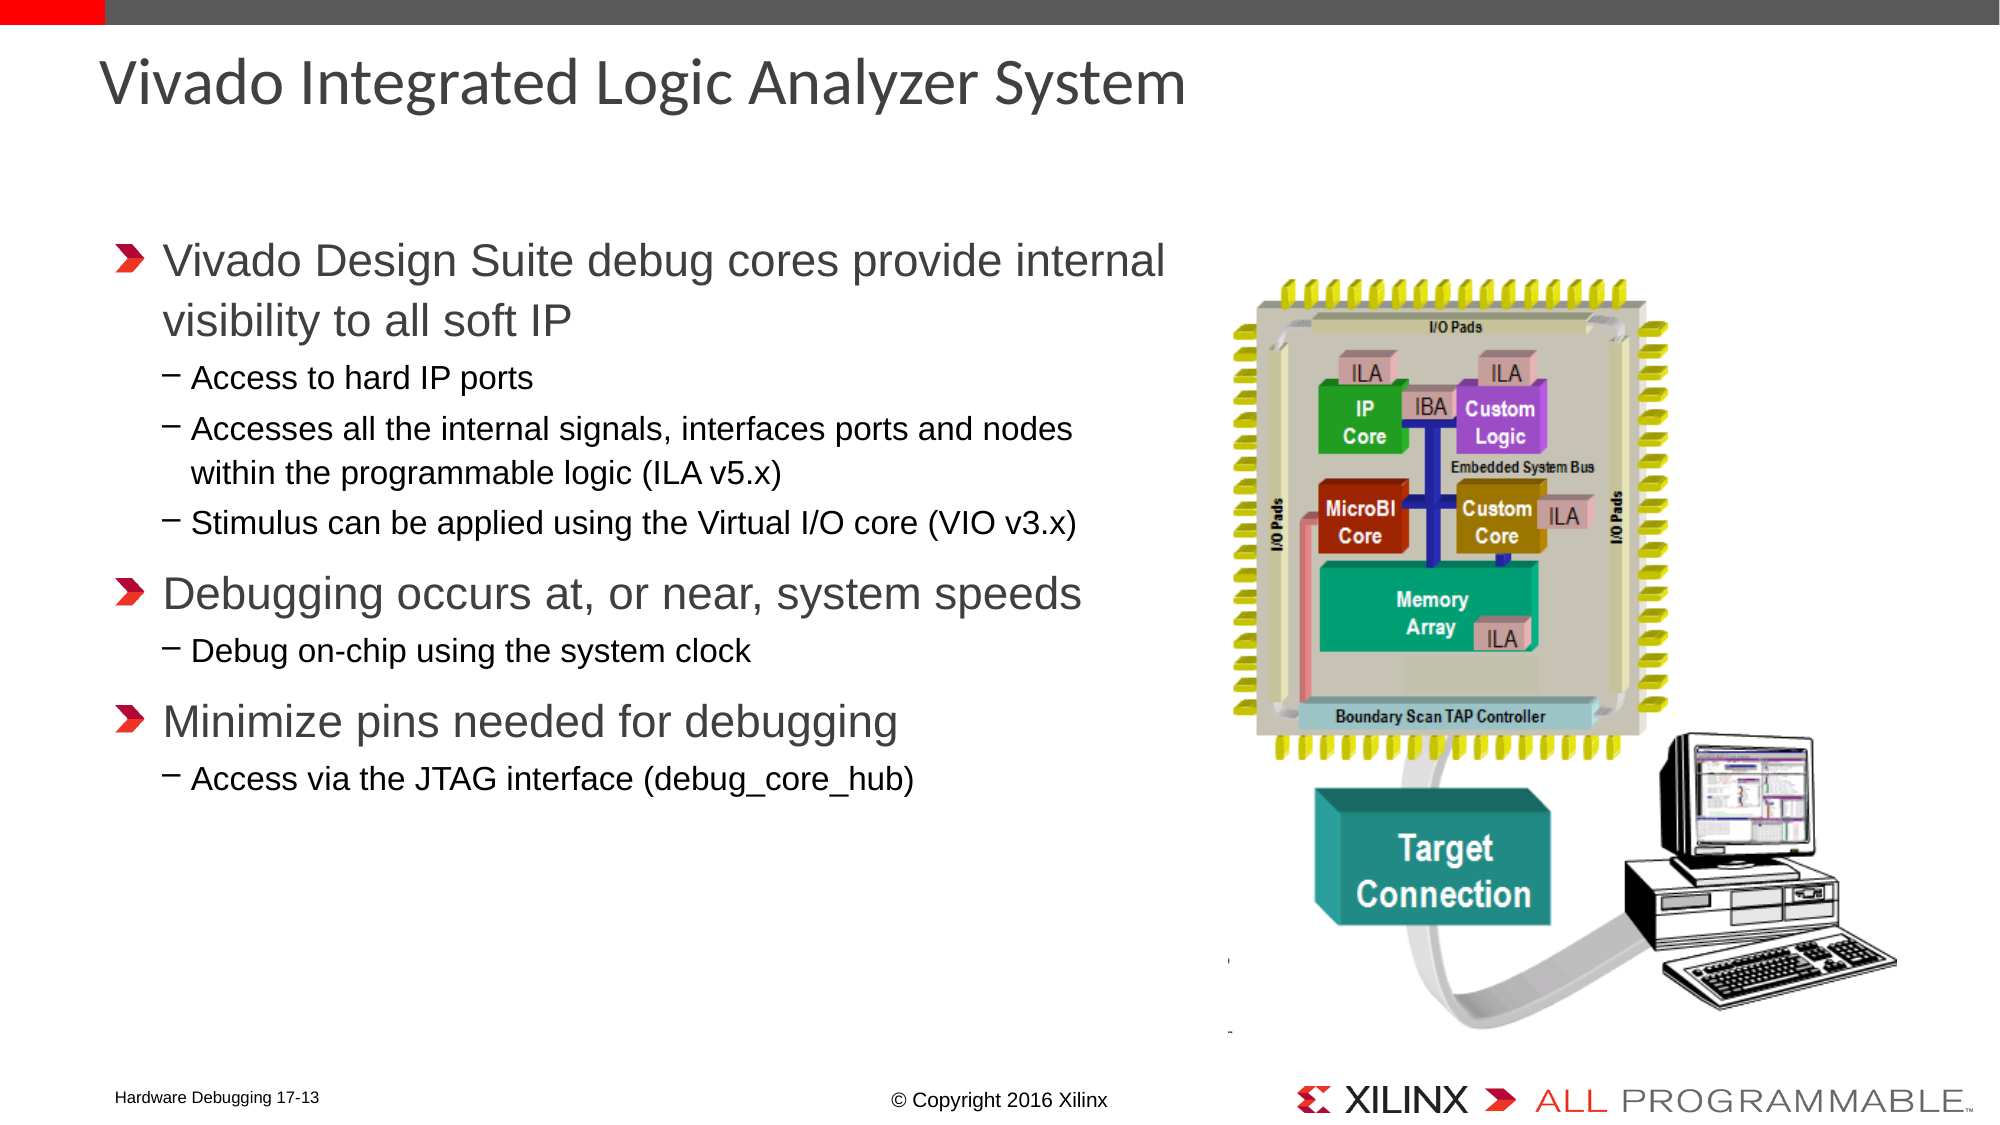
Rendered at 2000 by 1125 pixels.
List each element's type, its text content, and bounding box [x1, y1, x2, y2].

list Vivado Design Suite debug cores provide internal visibility to all soft IP Access to hard IP ports Accesses all the internal signals, interfaces ports and nodes within the programmable logic (ILA v5.x) Stimulus can be applied using the Virtual I/O core (VIO v3.x) Debugging occurs at, or near, system speeds Debug on-chip using the system clock Minimize pins needed for debugging Access via the JTAG interface (debug_core_hub) [99, 217, 1901, 918]
picture [114, 704, 145, 733]
picture [114, 243, 145, 273]
slide_number Hardware Debugging 17-13 [99, 1078, 537, 1120]
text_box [1227, 277, 1897, 1033]
title Vivado Integrated Logic Analyzer System [99, 34, 1900, 122]
picture [114, 577, 145, 606]
footer © Copyright 2016 Xilinx [683, 1079, 1317, 1120]
picture [1317, 1086, 1973, 1113]
